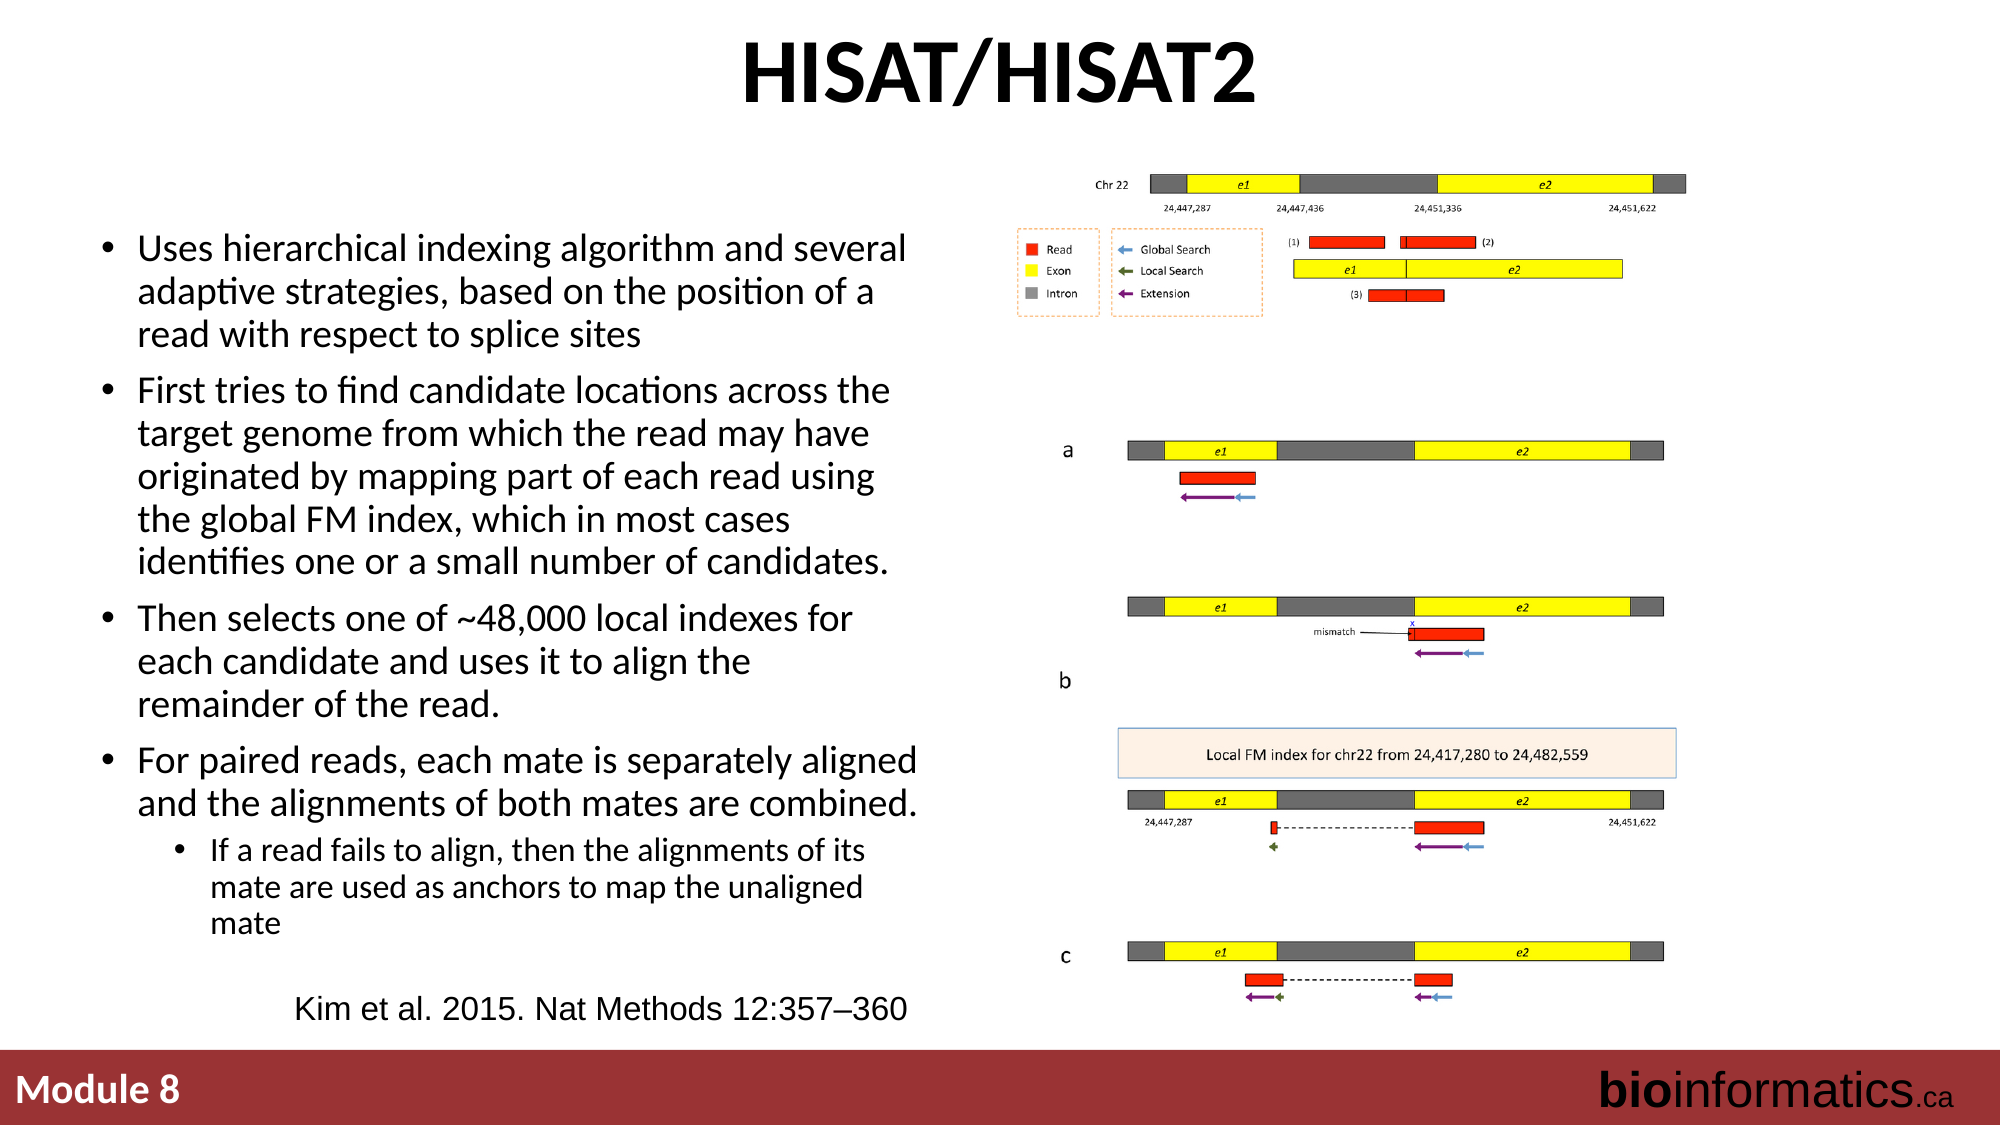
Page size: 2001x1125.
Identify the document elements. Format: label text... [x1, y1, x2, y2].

text_box Kim et al. 2015. Nat Methods 12:357–360 [279, 979, 965, 1034]
picture [999, 160, 1699, 1007]
title HISAT/HISAT2 [275, 0, 1725, 149]
list Uses hierarchical indexing algorithm and several adaptive strategies, based on the position of a read with respect to splice sites First tries to find candidate locations across the target genome from which the read may have originated by mapping part of each read using the global FM index, which in most cases identifies one or a small number of candidates. Then selects one of ~48,000 local indexes for each candidate and uses it to align the remainder of the read. For paired reads, each mate is separately aligned and the alignments of both mates are combined. If a read fails to align, then the alignments of its mate are used as anchors to map the unaligned mate [86, 220, 941, 995]
